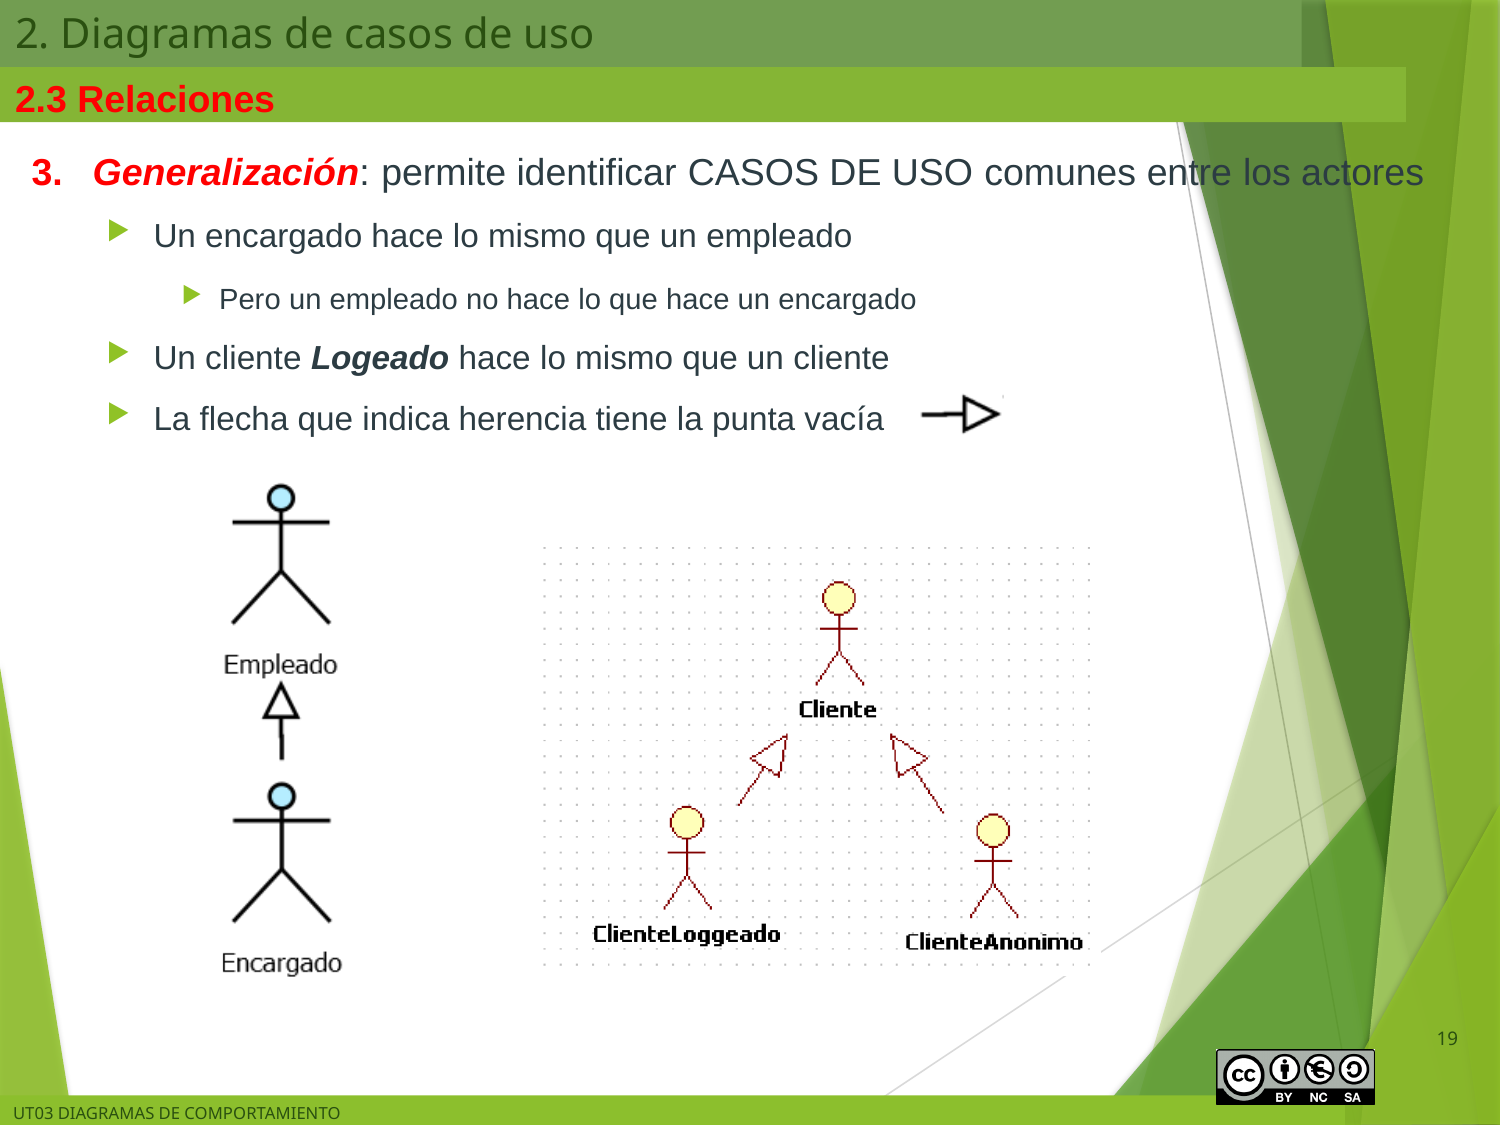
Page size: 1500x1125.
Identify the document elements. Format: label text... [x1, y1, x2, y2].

picture [222, 459, 401, 981]
list 3. Generalización: permite identificar CASOS DE USO comunes entre los actores Un encargado hace lo mismo que un empleado Pero un empleado no hace lo que hace un encargado Un cliente Logeado hace lo mismo que un cliente La flecha que indica herencia tiene la punta vacía [16, 144, 1445, 1082]
picture [897, 357, 1011, 470]
picture [539, 546, 1101, 976]
list 2.3 Relaciones [0, 67, 1406, 123]
slide_number 19 [1445, 1009, 1474, 1070]
title 2. Diagramas de casos de uso [0, 0, 1302, 67]
picture [1216, 1082, 1375, 1105]
